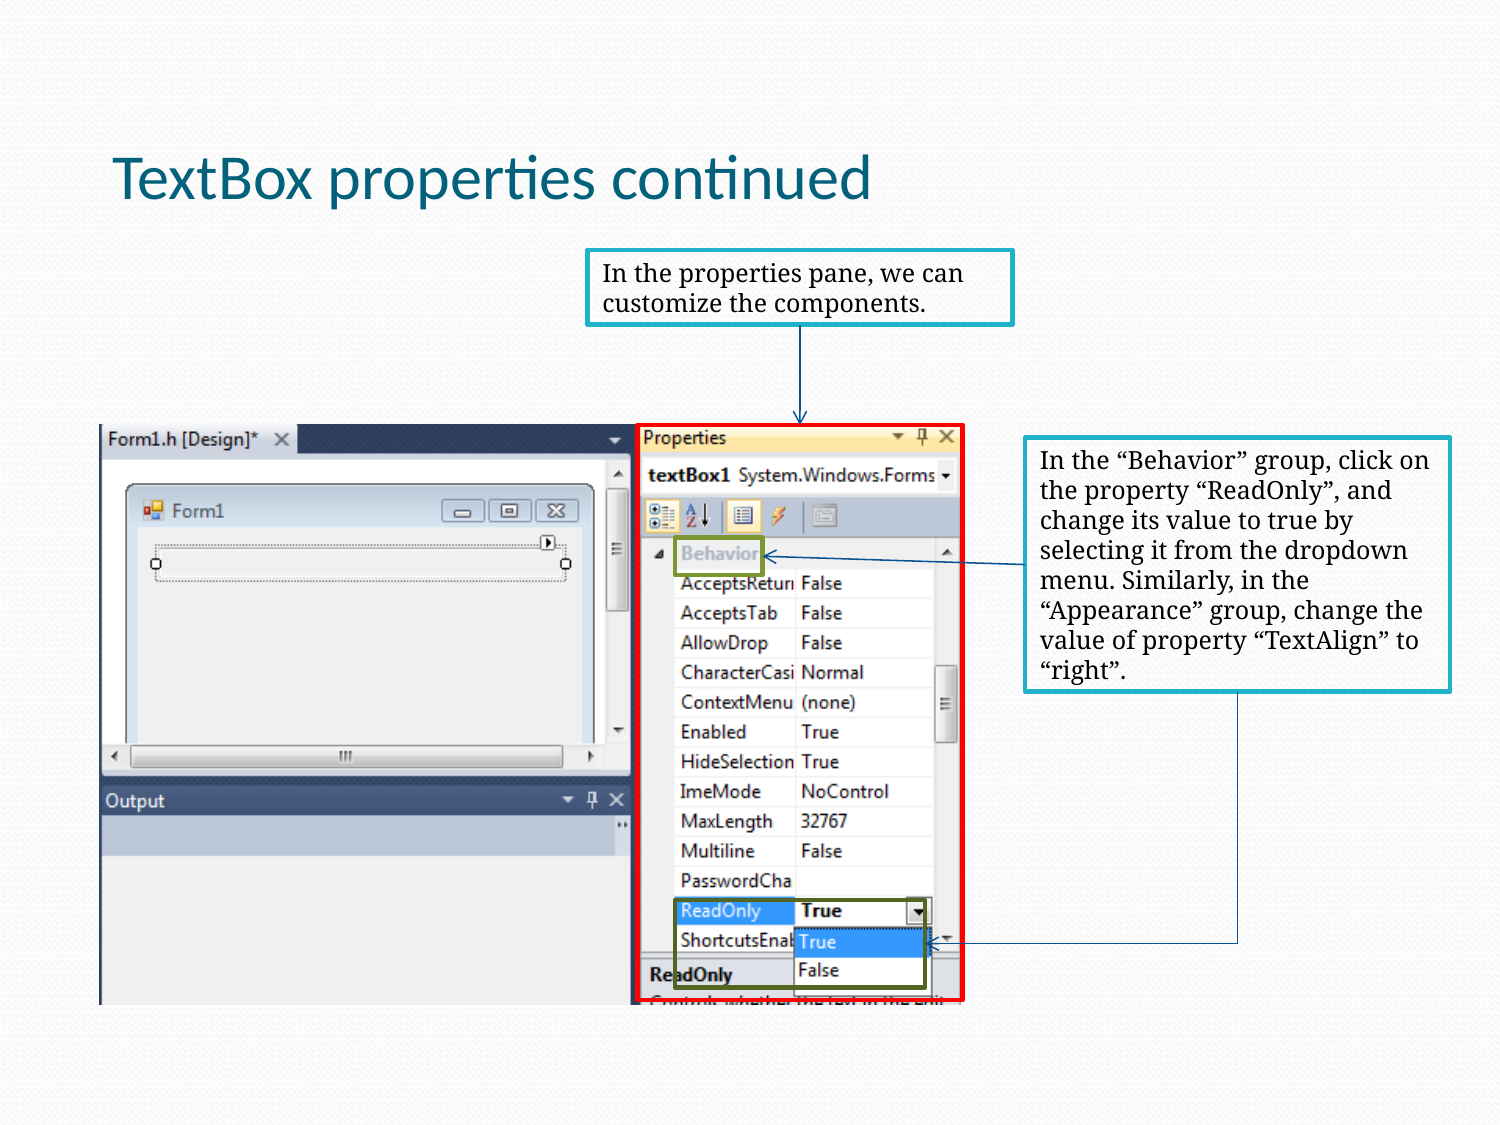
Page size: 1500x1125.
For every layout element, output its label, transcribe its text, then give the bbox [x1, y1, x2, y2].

text_box In the properties pane, we can customize the components. [587, 249, 1013, 325]
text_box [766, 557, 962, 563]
title TextBox properties continued [112, 127, 1425, 213]
text_box In the “Behavior” group, click on the property “ReadOnly”, and change its value to true by selecting it from the dropdown menu. Similarly, in the “Appearance” group, change the value of property “TextAlign” to “right”. [1025, 437, 1450, 692]
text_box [941, 647, 1221, 961]
picture [99, 424, 962, 1005]
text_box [762, 550, 1026, 557]
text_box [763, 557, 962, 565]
text_box [802, 423, 965, 430]
